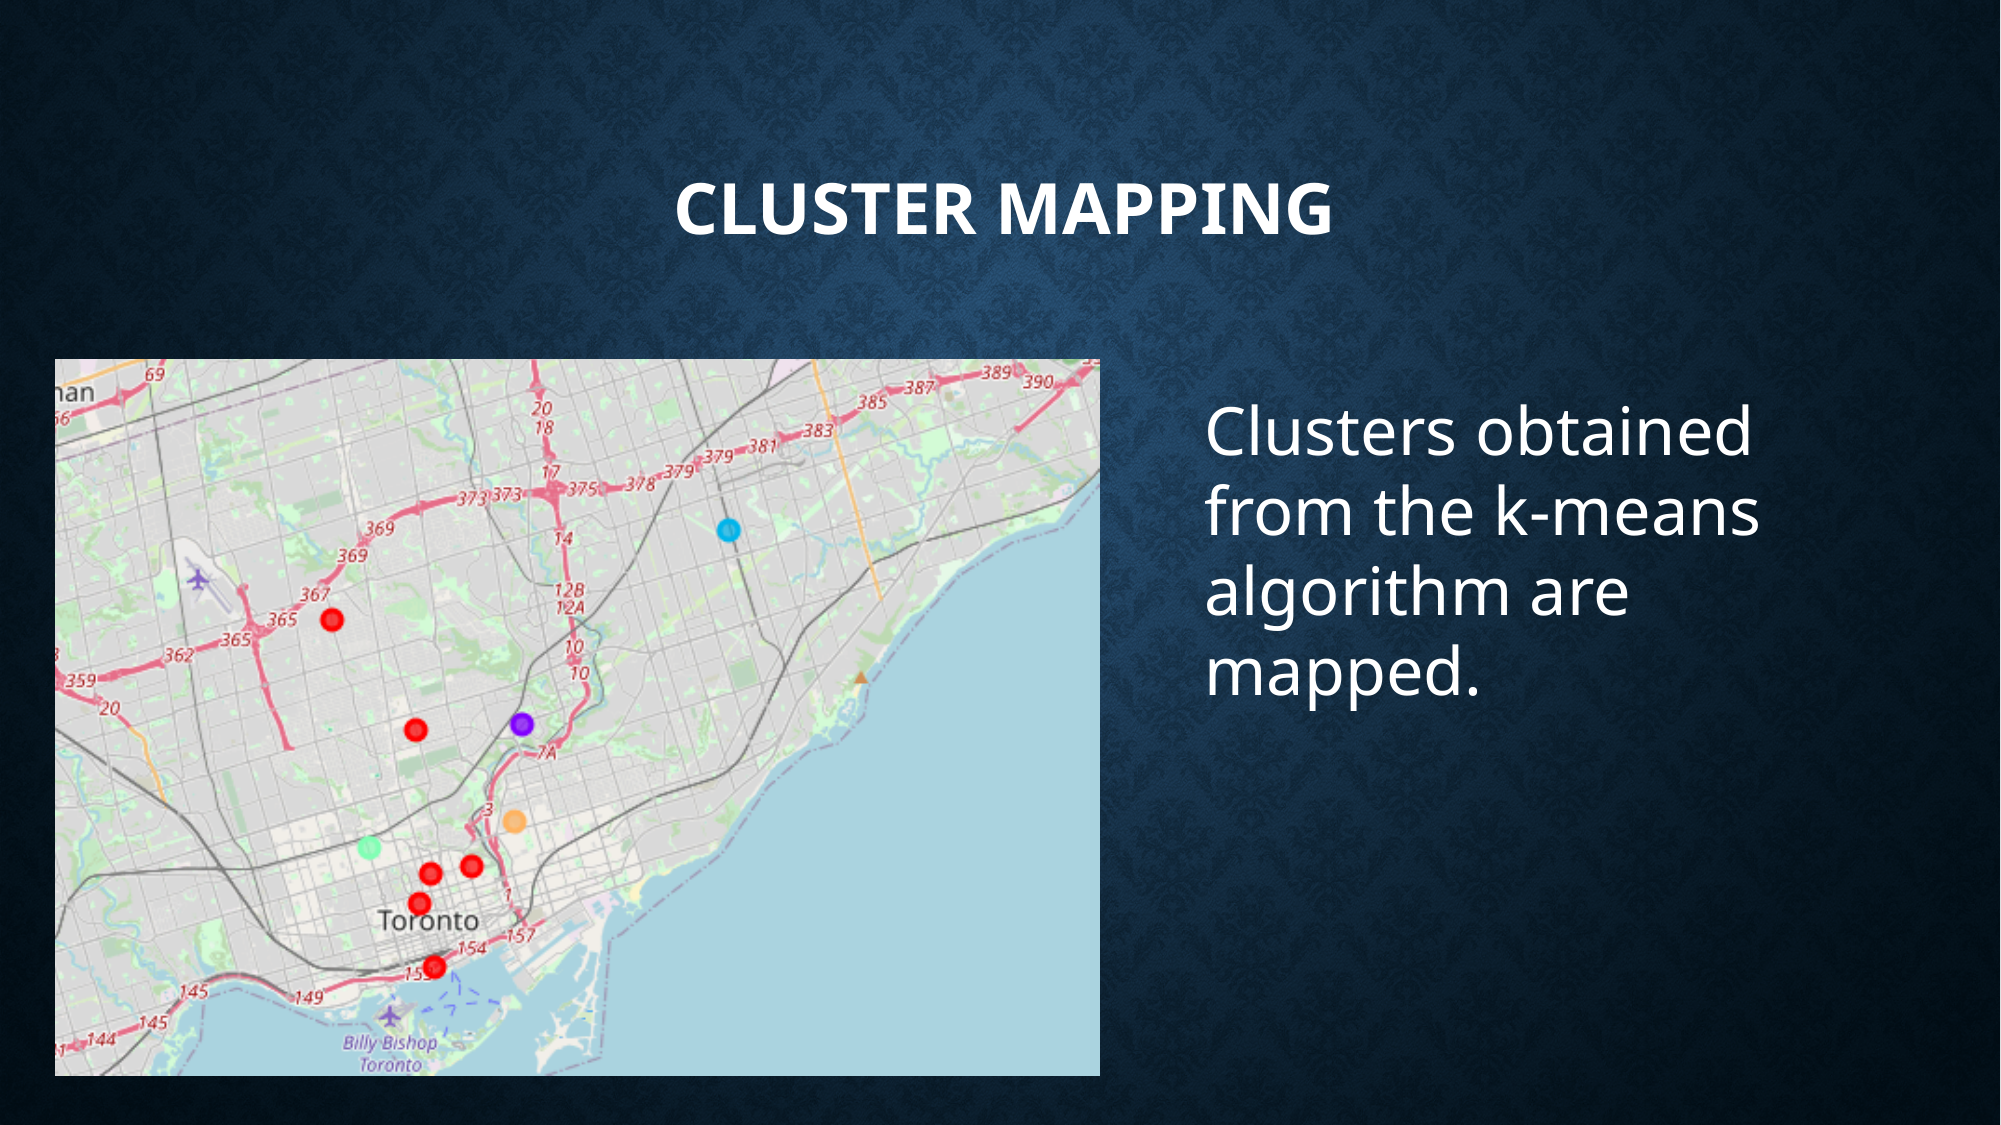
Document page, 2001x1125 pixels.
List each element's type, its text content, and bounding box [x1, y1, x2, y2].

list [54, 359, 1101, 1076]
title Cluster Mapping [55, 102, 1956, 321]
text_box Clusters obtained from the k-means algorithm are mapped. [1189, 381, 1932, 797]
